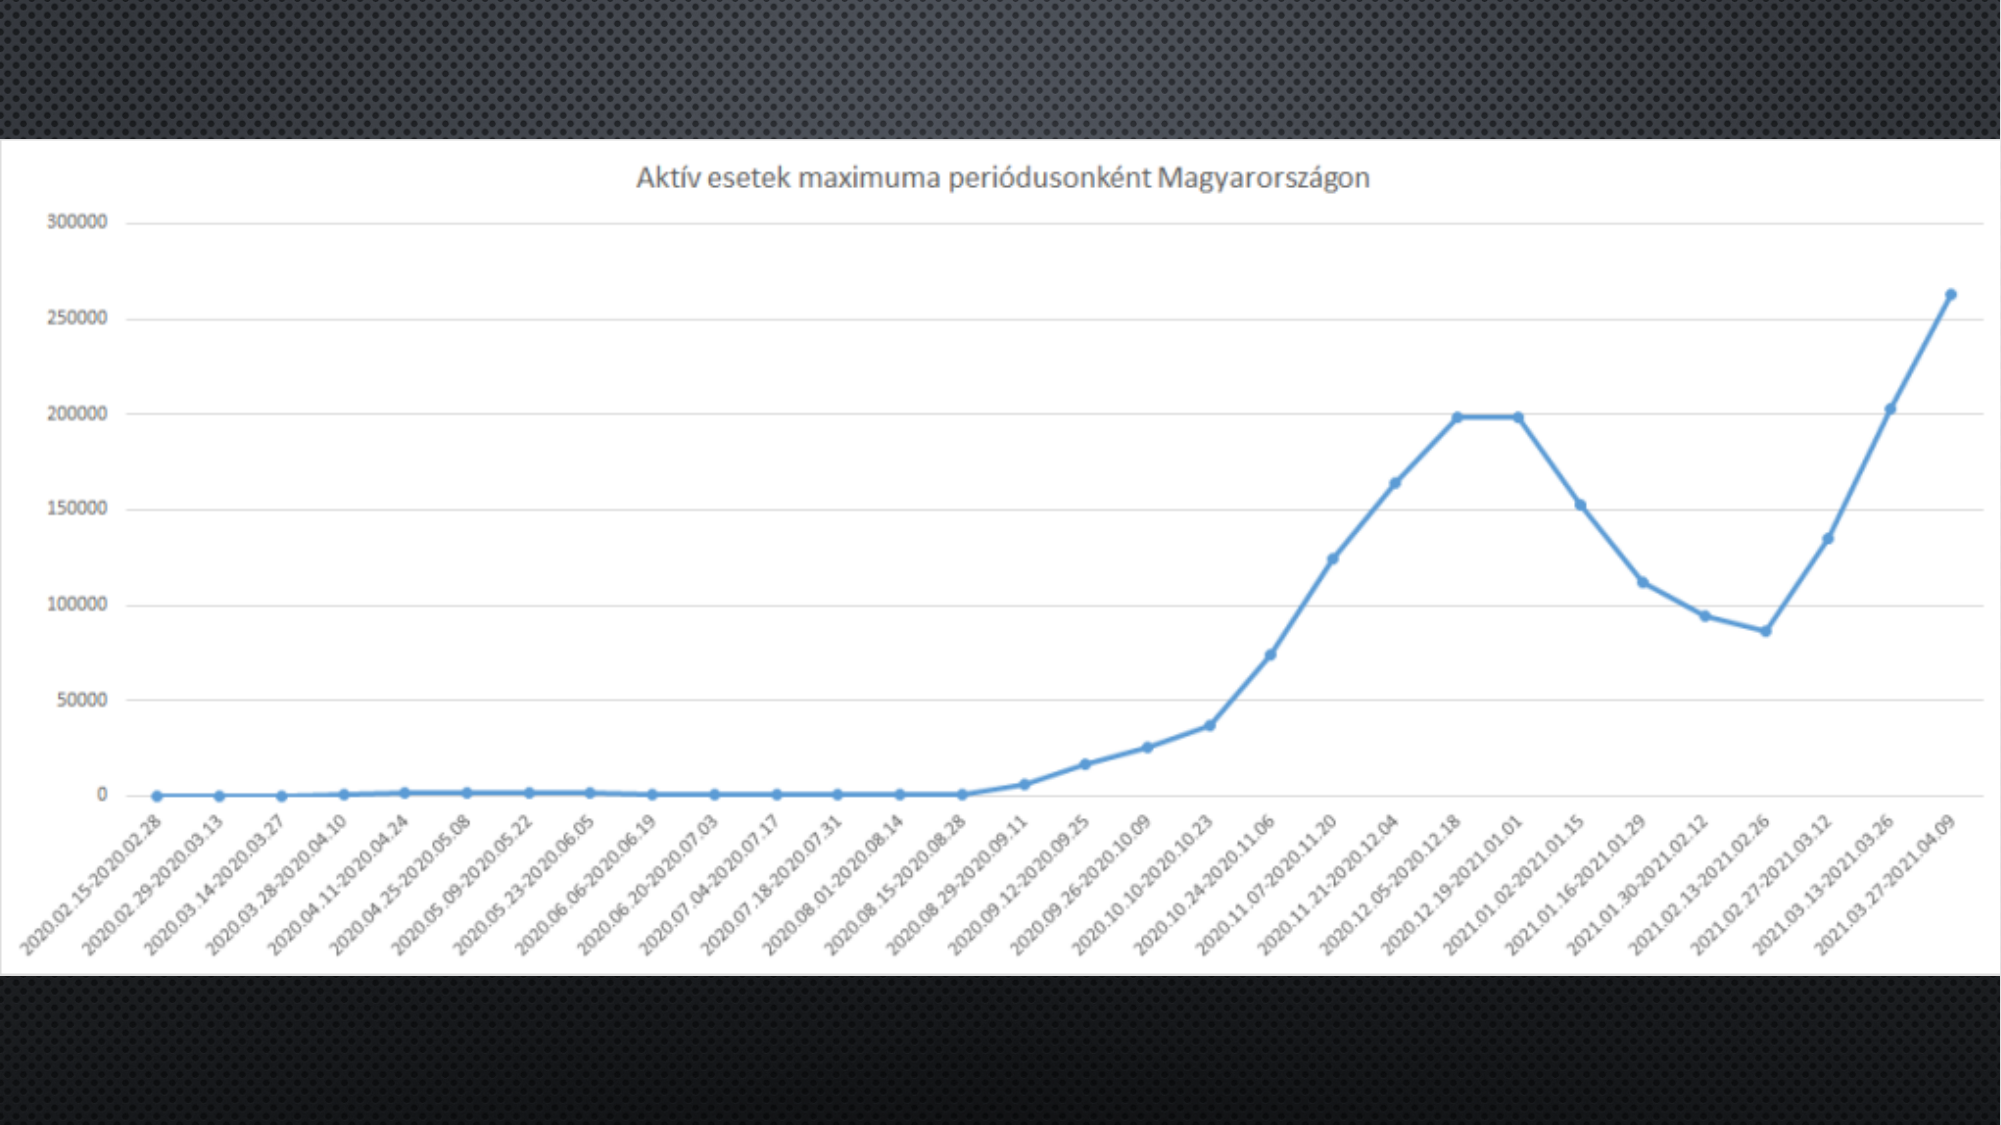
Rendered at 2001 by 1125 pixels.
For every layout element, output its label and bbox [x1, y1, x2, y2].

list [0, 138, 2000, 976]
